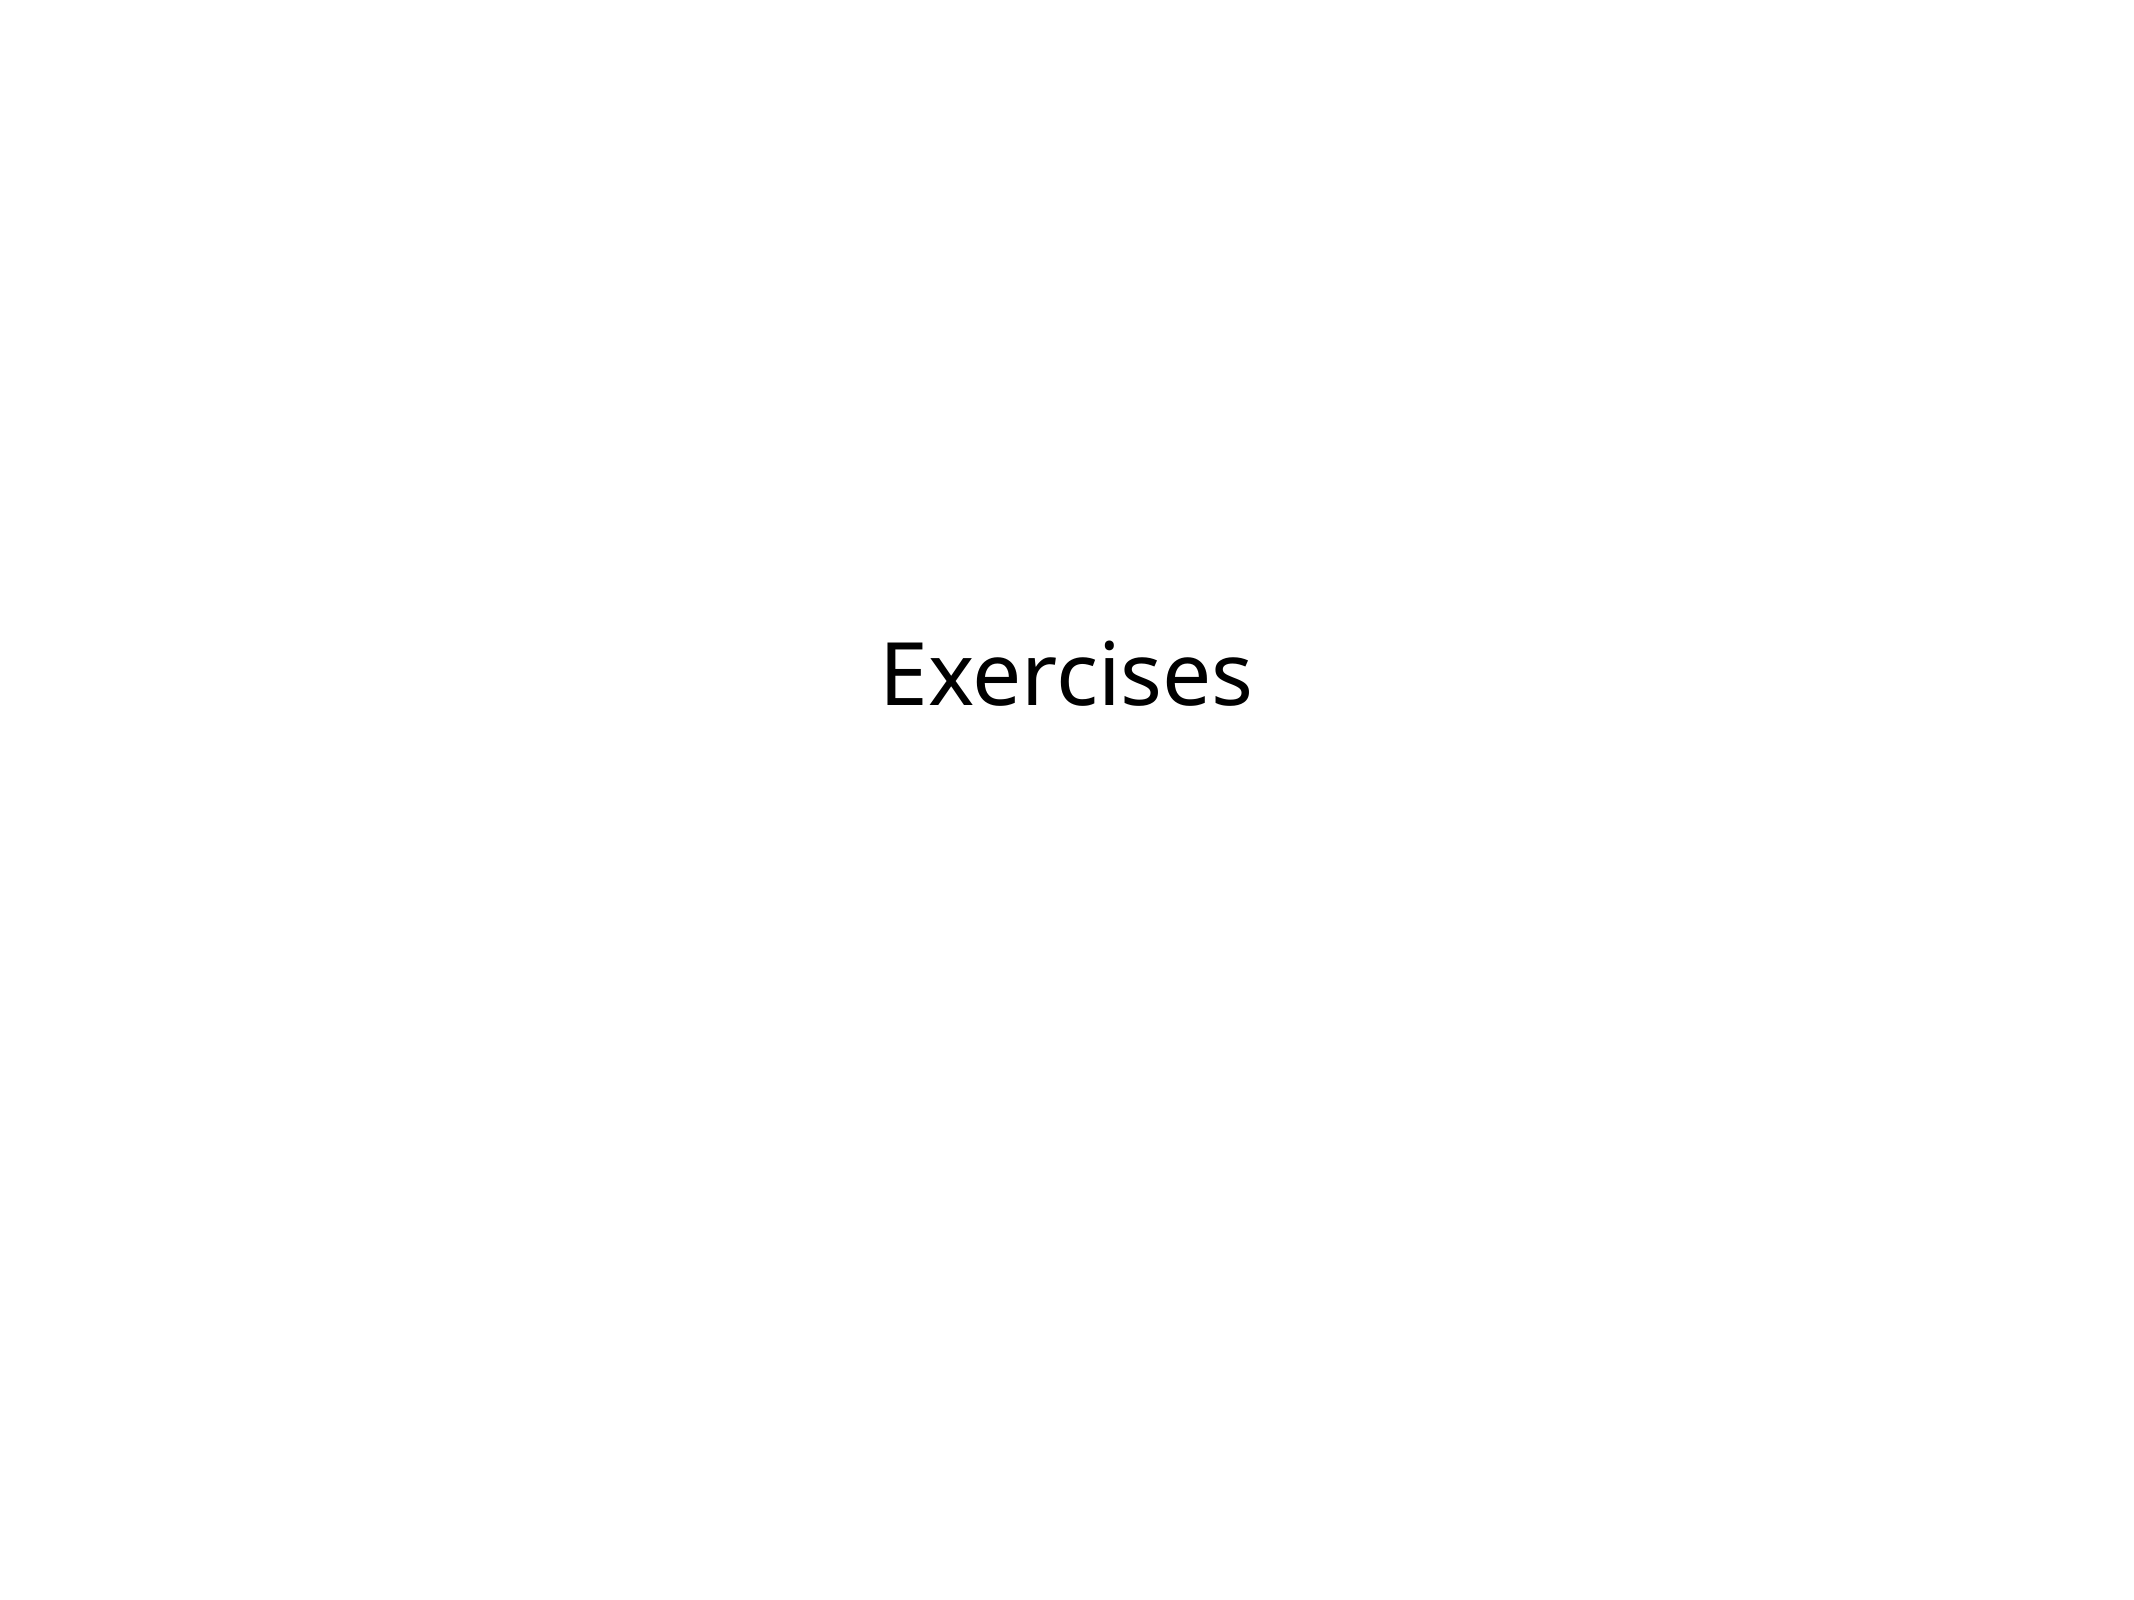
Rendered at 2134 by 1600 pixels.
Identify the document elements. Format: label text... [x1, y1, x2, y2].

title Exercises [93, 0, 2040, 738]
